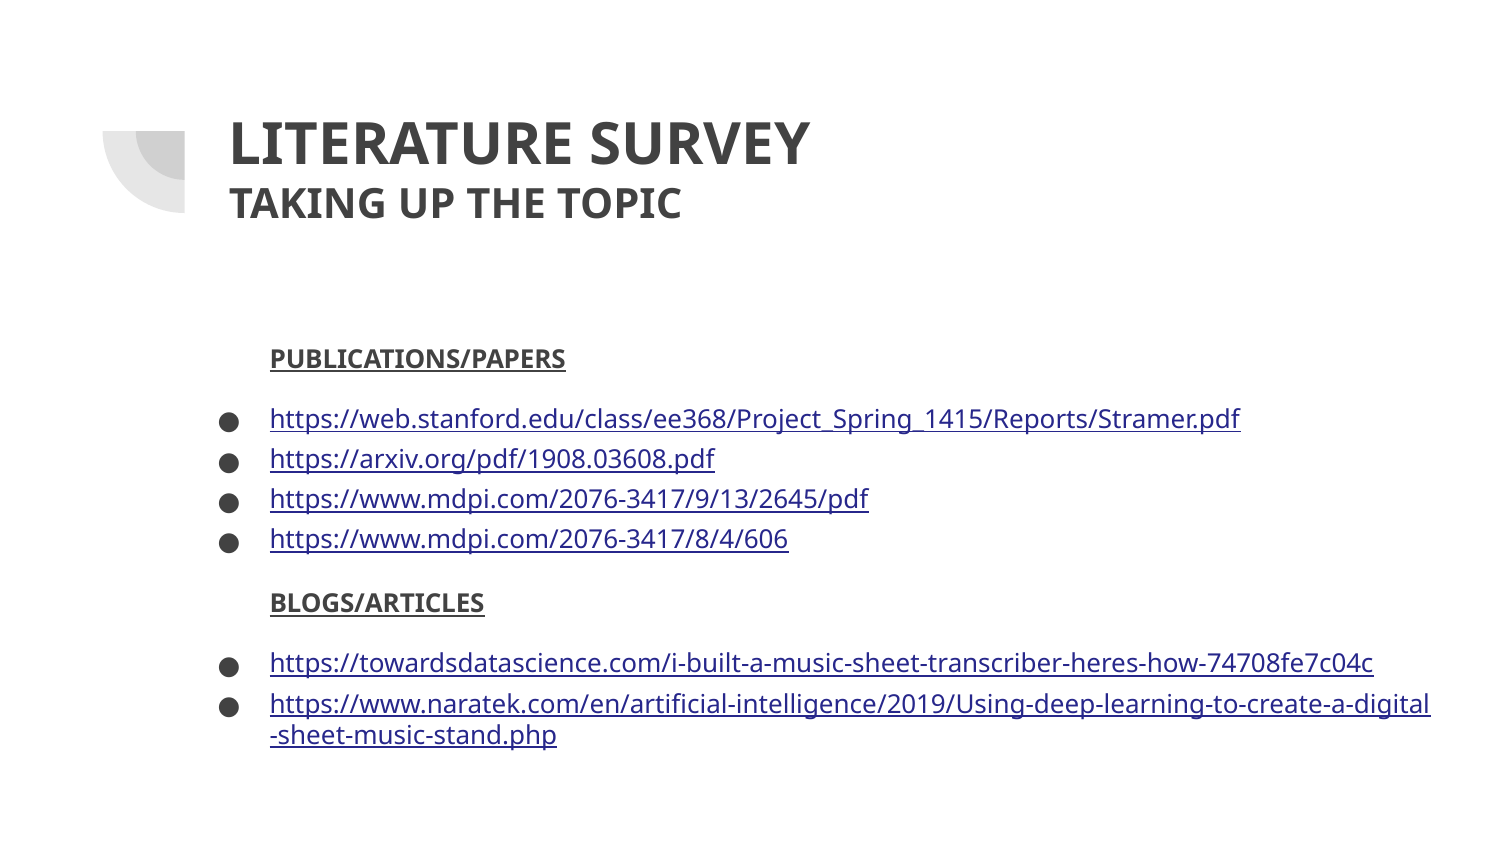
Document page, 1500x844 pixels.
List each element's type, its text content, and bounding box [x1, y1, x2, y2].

title LITERATURE SURVEY TAKING UP THE TOPIC [213, 91, 1368, 256]
list PUBLICATIONS/PAPERS https://web.stanford.edu/class/ee368/Project_Spring_1415/Reports/Stramer.pdf https://arxiv.org/pdf/1908.03608.pdf https://www.mdpi.com/2076-3417/9/13/2645/pdf https://www.mdpi.com/2076-3417/8/4/606 BLOGS/ARTICLES https://towardsdatascience.com/i-built-a-music-sheet-transcriber-heres-how-74708fe7c04c https://www.naratek.com/en/artificial-intelligence/2019/Using-deep-learning-to-create-a-digital-sheet-music-stand.php [176, 322, 1442, 740]
